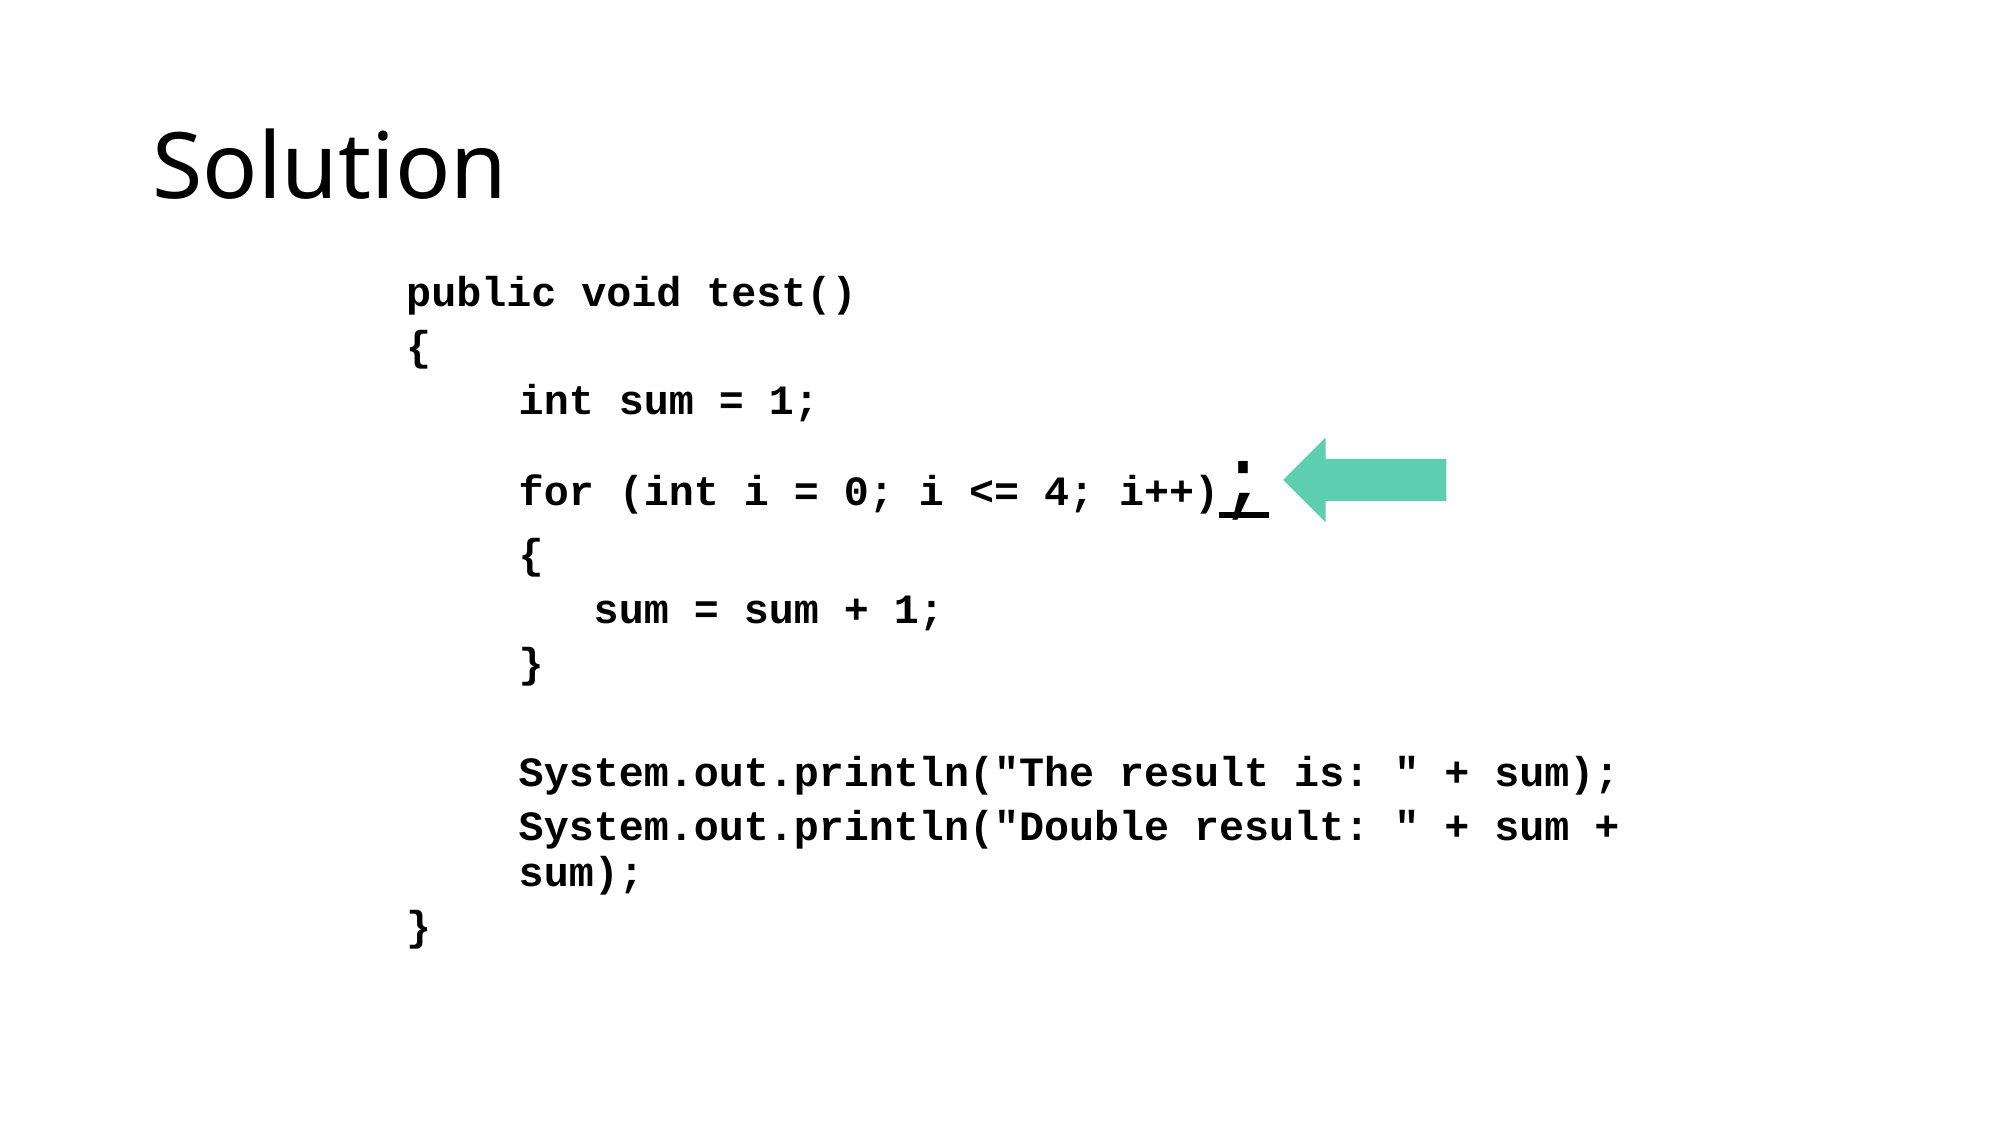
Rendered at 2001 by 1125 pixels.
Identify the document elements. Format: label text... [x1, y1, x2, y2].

list public void test() { int sum = 1; for (int i = 0; i <= 4; i++); { sum = sum + 1; } System.out.println("The result is: " + sum); System.out.println("Double result: " + sum + sum); } [391, 262, 1691, 1050]
title Solution [137, 59, 1863, 278]
text_box [1283, 437, 1447, 523]
